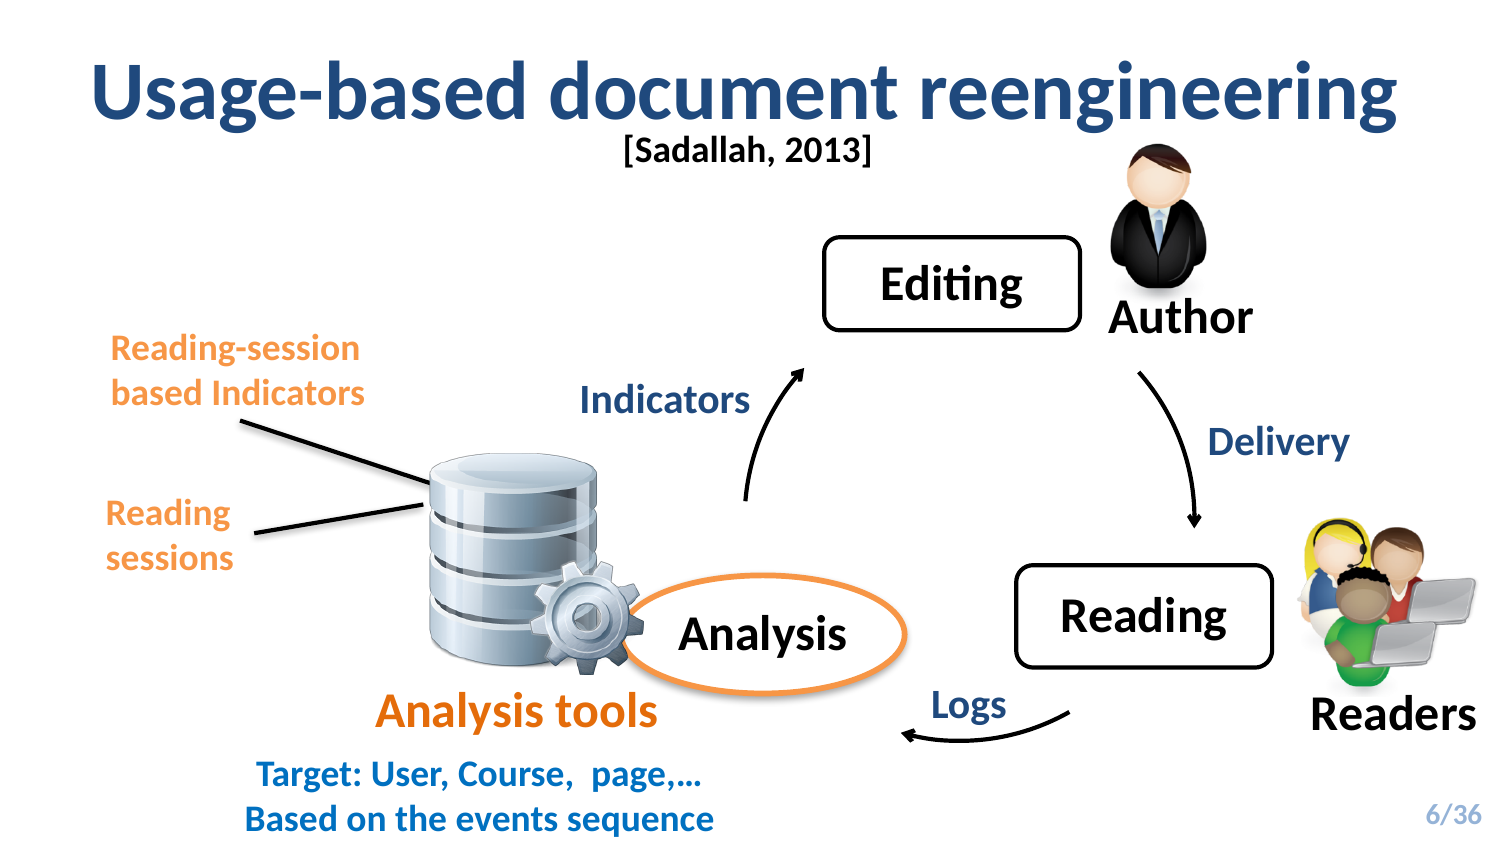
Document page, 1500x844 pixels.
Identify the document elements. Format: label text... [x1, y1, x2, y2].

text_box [353, 445, 681, 747]
text_box Editing [822, 235, 1083, 333]
text_box Logs [916, 669, 1051, 730]
text_box [1138, 371, 1202, 529]
text_box Target: User, Course, page,… Based on the events sequence [125, 740, 835, 844]
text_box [1282, 504, 1495, 750]
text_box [89, 315, 449, 588]
text_box Analysis [685, 574, 906, 695]
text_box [1093, 126, 1278, 345]
text_box Reading [1014, 563, 1275, 670]
text_box Logs [1018, 723, 1051, 735]
title Usage-based document reengineering [75, 33, 1425, 139]
text_box [900, 711, 1070, 743]
text_box [744, 367, 805, 502]
text_box Delivery [1192, 406, 1410, 471]
text_box [Sadallah, 2013] [608, 117, 889, 178]
text_box Indicators [564, 364, 786, 430]
